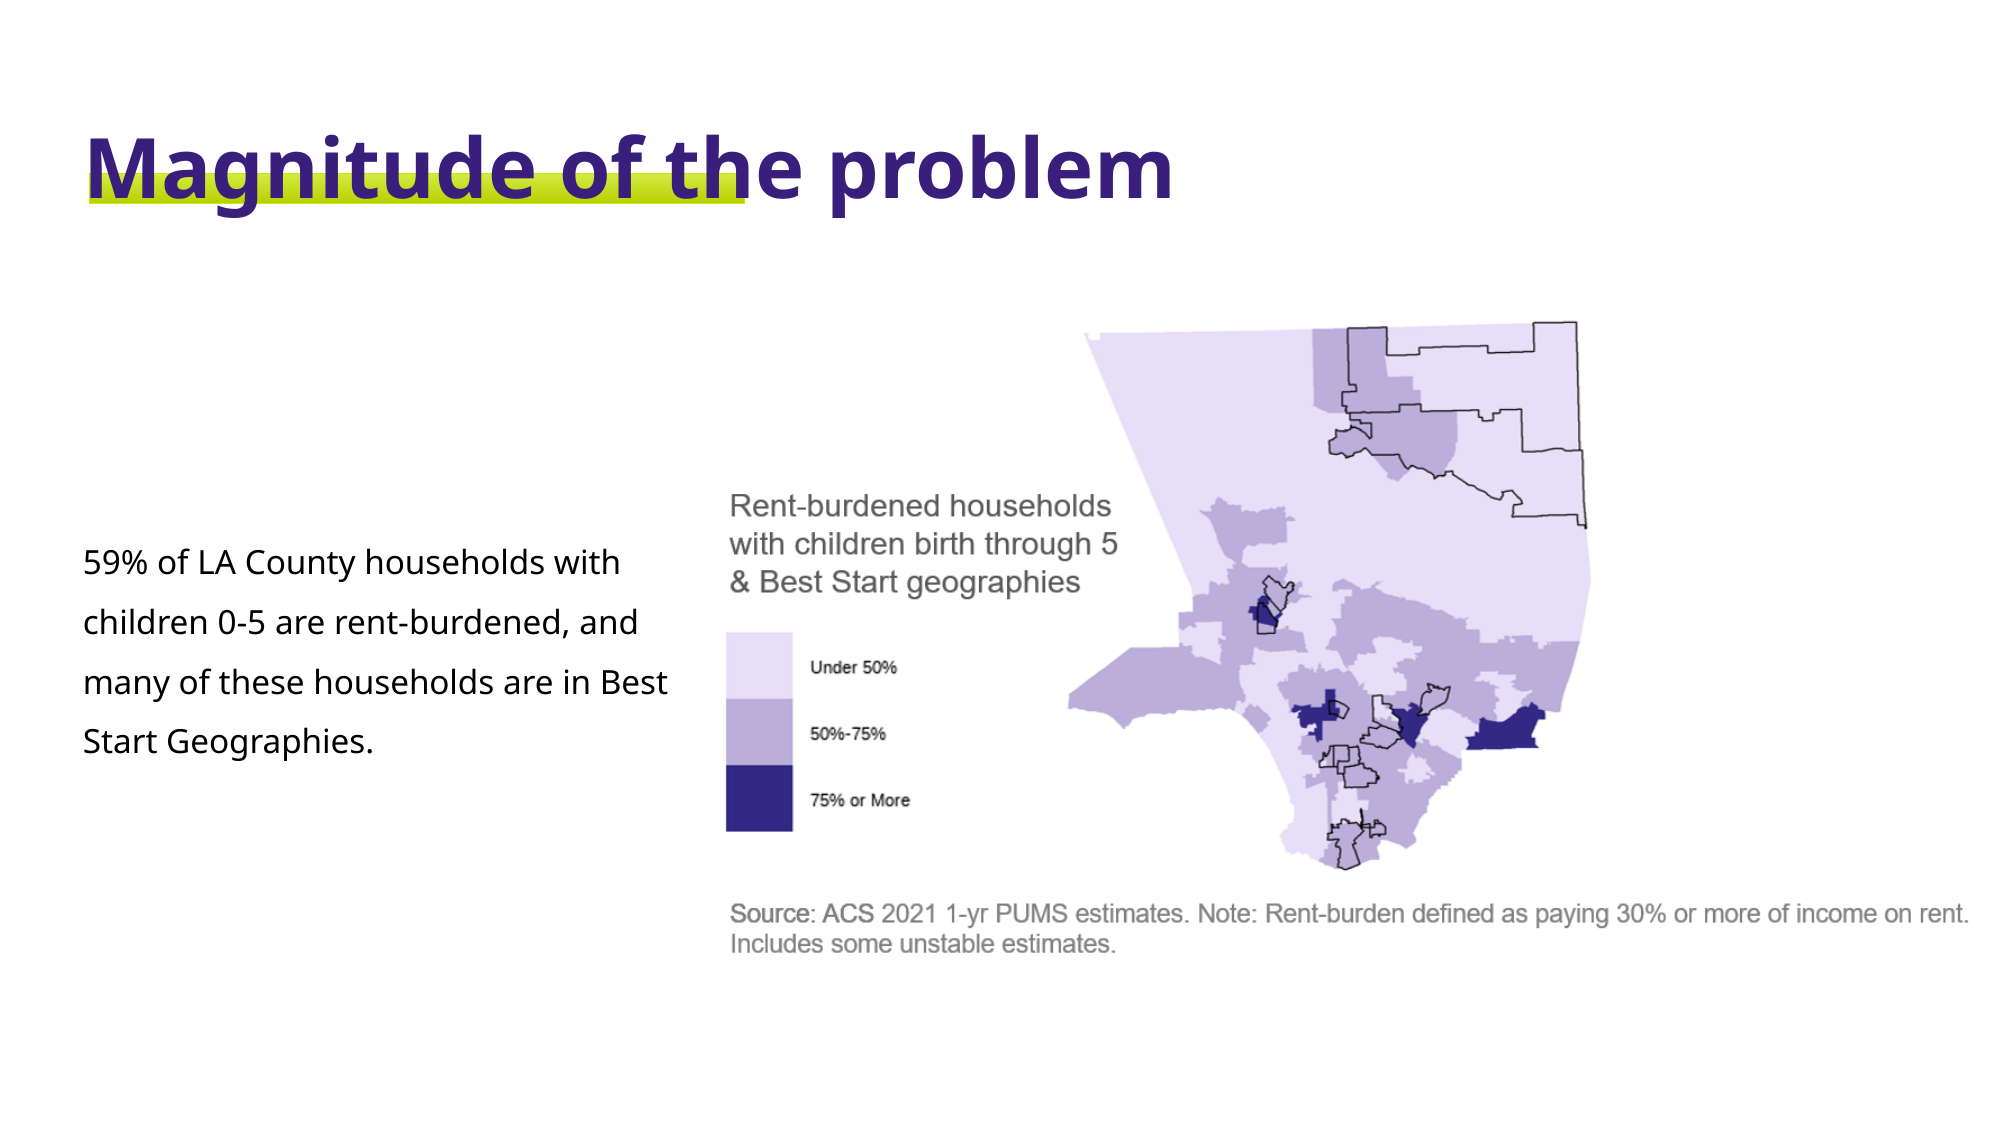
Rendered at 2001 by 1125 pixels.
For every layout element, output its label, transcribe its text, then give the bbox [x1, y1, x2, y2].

text_box 59% of LA County households with children 0-5 are rent-burdened, and many of these households are in Best Start Geographies. [68, 513, 707, 768]
picture [707, 314, 1976, 964]
text_box Magnitude of the problem [68, 107, 1934, 223]
